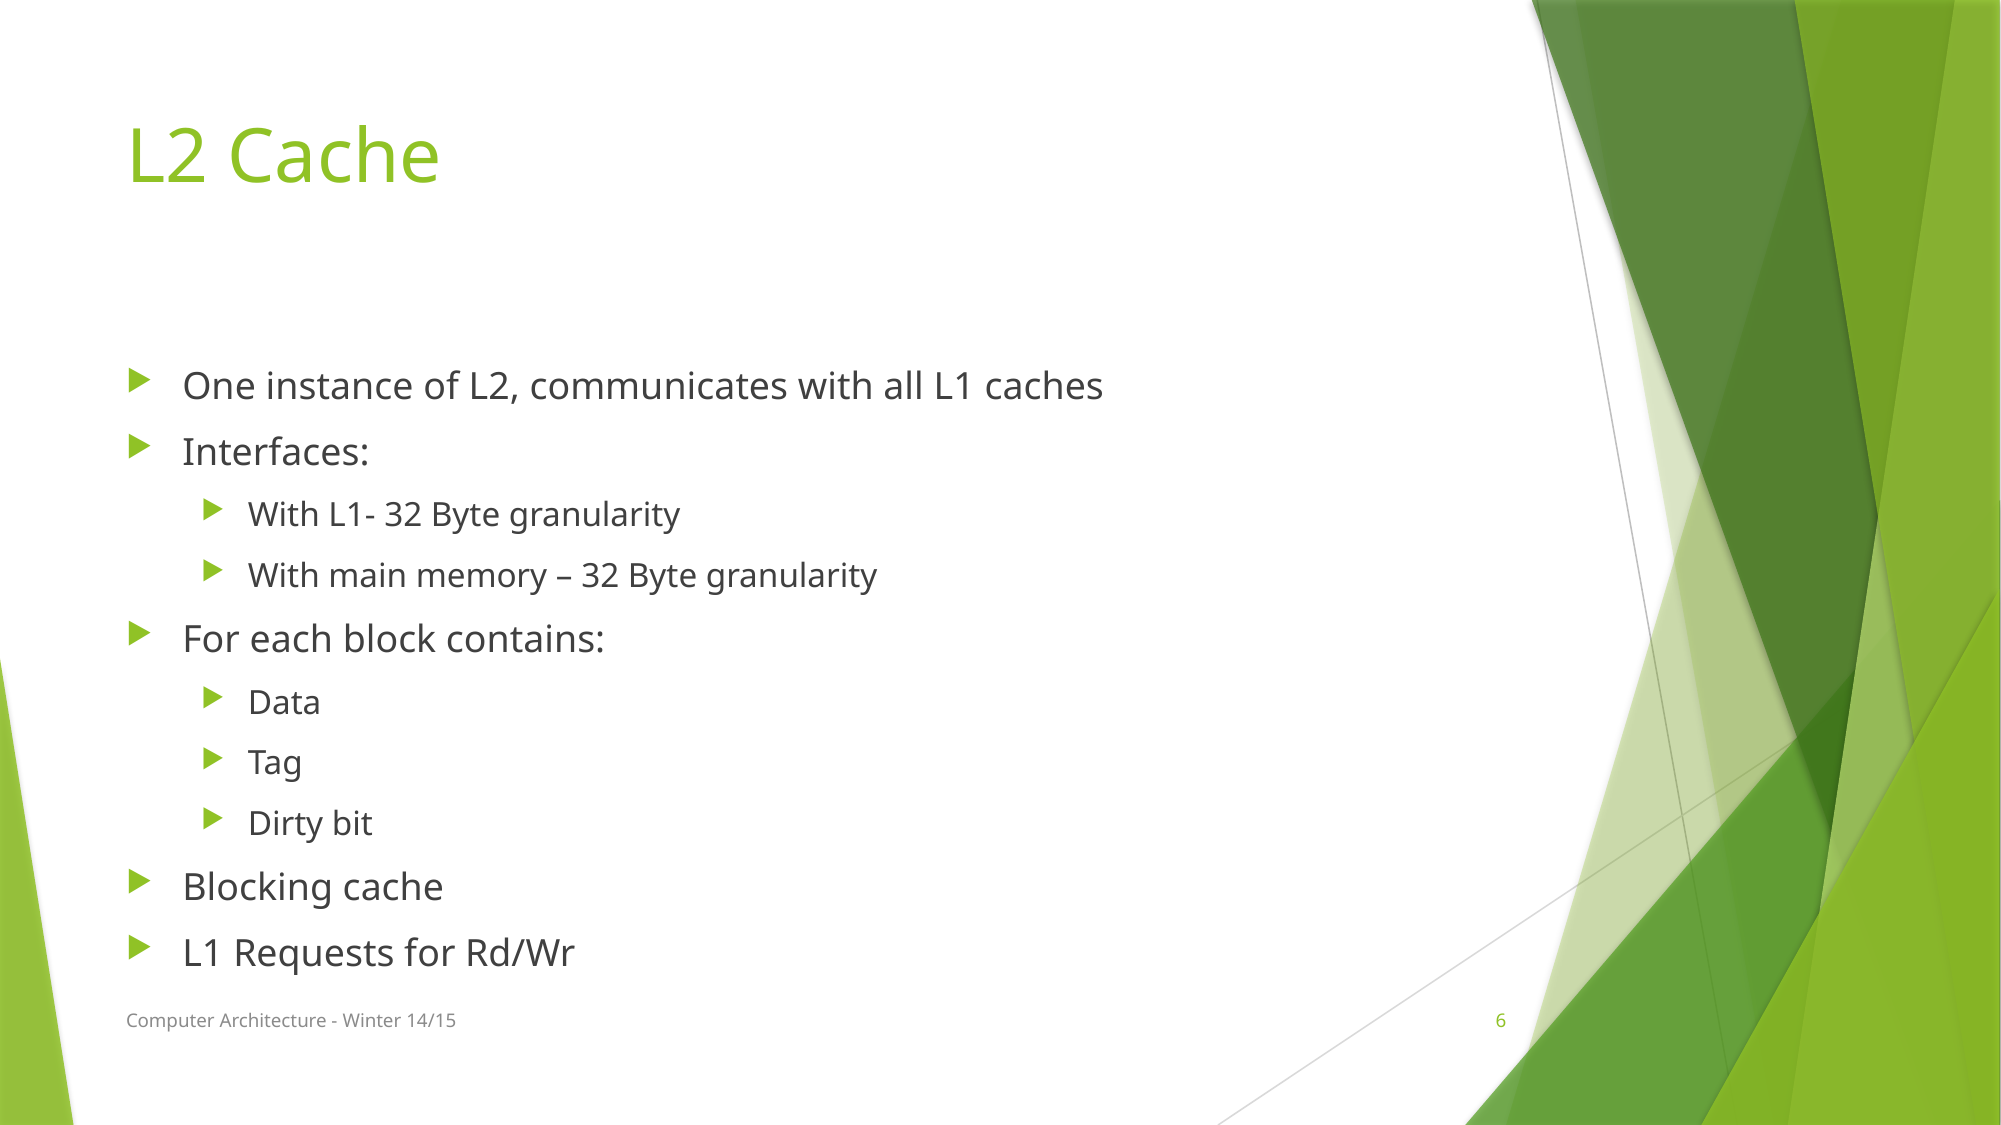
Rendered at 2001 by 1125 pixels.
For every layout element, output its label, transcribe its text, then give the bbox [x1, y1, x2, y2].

footer Computer Architecture - Winter 14/15 [111, 991, 1145, 1051]
slide_number 6 [1409, 991, 1522, 1051]
title L2 Cache [111, 99, 1522, 317]
list One instance of L2, communicates with all L1 caches Interfaces: With L1- 32 Byte granularity With main memory – 32 Byte granularity For each block contains: Data Tag Dirty bit Blocking cache L1 Requests for Rd/Wr [111, 354, 1522, 992]
